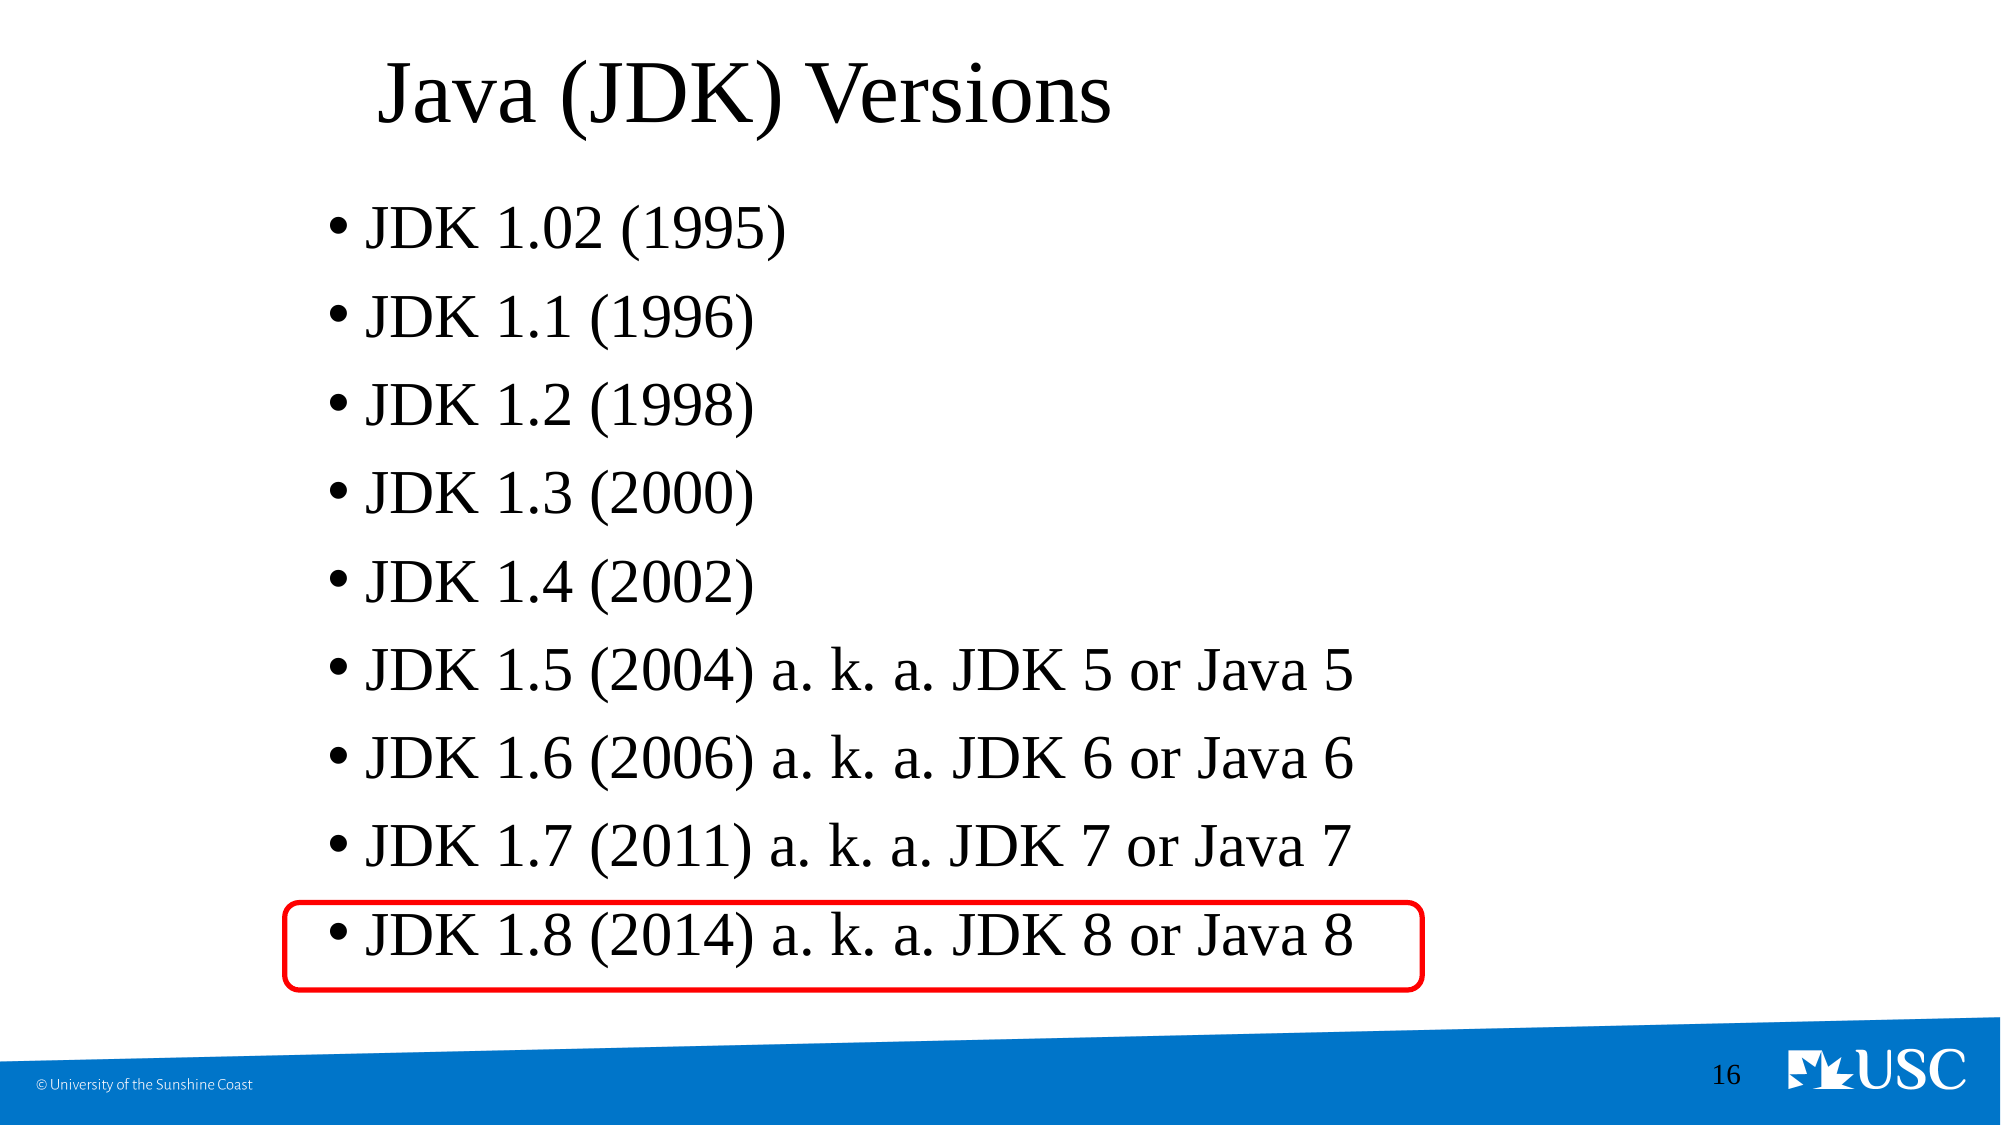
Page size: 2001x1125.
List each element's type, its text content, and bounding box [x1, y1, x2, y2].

text_box [284, 902, 1423, 991]
list JDK 1.02 (1995) JDK 1.1 (1996) JDK 1.2 (1998) JDK 1.3 (2000) JDK 1.4 (2002) JDK 1.5 (2004) a. k. a. JDK 5 or Java 5 JDK 1.6 (2006) a. k. a. JDK 6 or Java 6 JDK 1.7 (2011) a. k. a. JDK 7 or Java 7 JDK 1.8 (2014) a. k. a. JDK 8 or Java 8 [312, 187, 1675, 1025]
picture [0, 0, 2001, 1125]
slide_number 16 [1664, 1042, 1757, 1103]
title Java (JDK) Versions [362, 37, 1638, 150]
